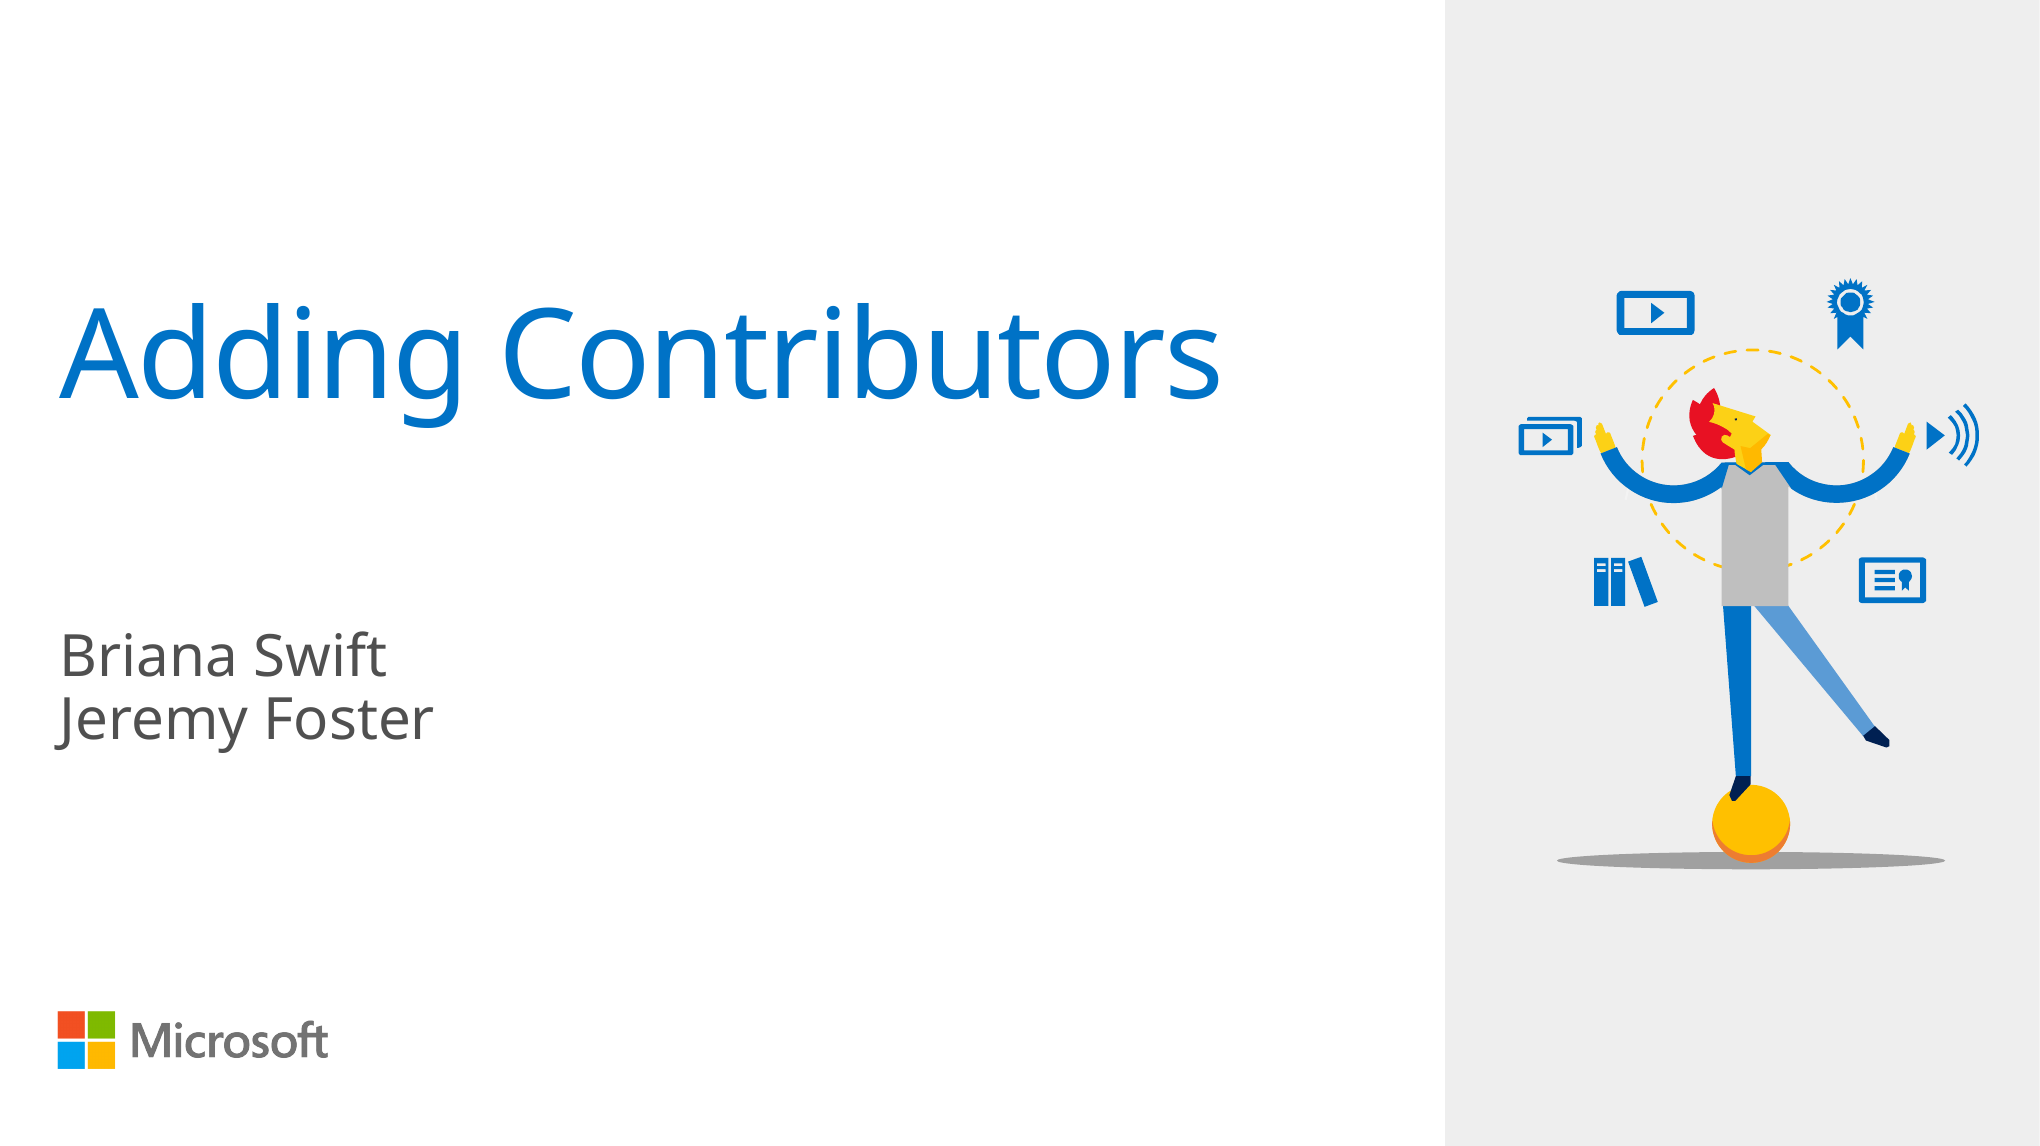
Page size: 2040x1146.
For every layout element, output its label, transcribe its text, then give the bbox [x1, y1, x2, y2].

list Briana Swift Jeremy Foster [44, 610, 1430, 862]
title Adding Contributors [44, 274, 1430, 587]
picture [57, 1011, 328, 1069]
